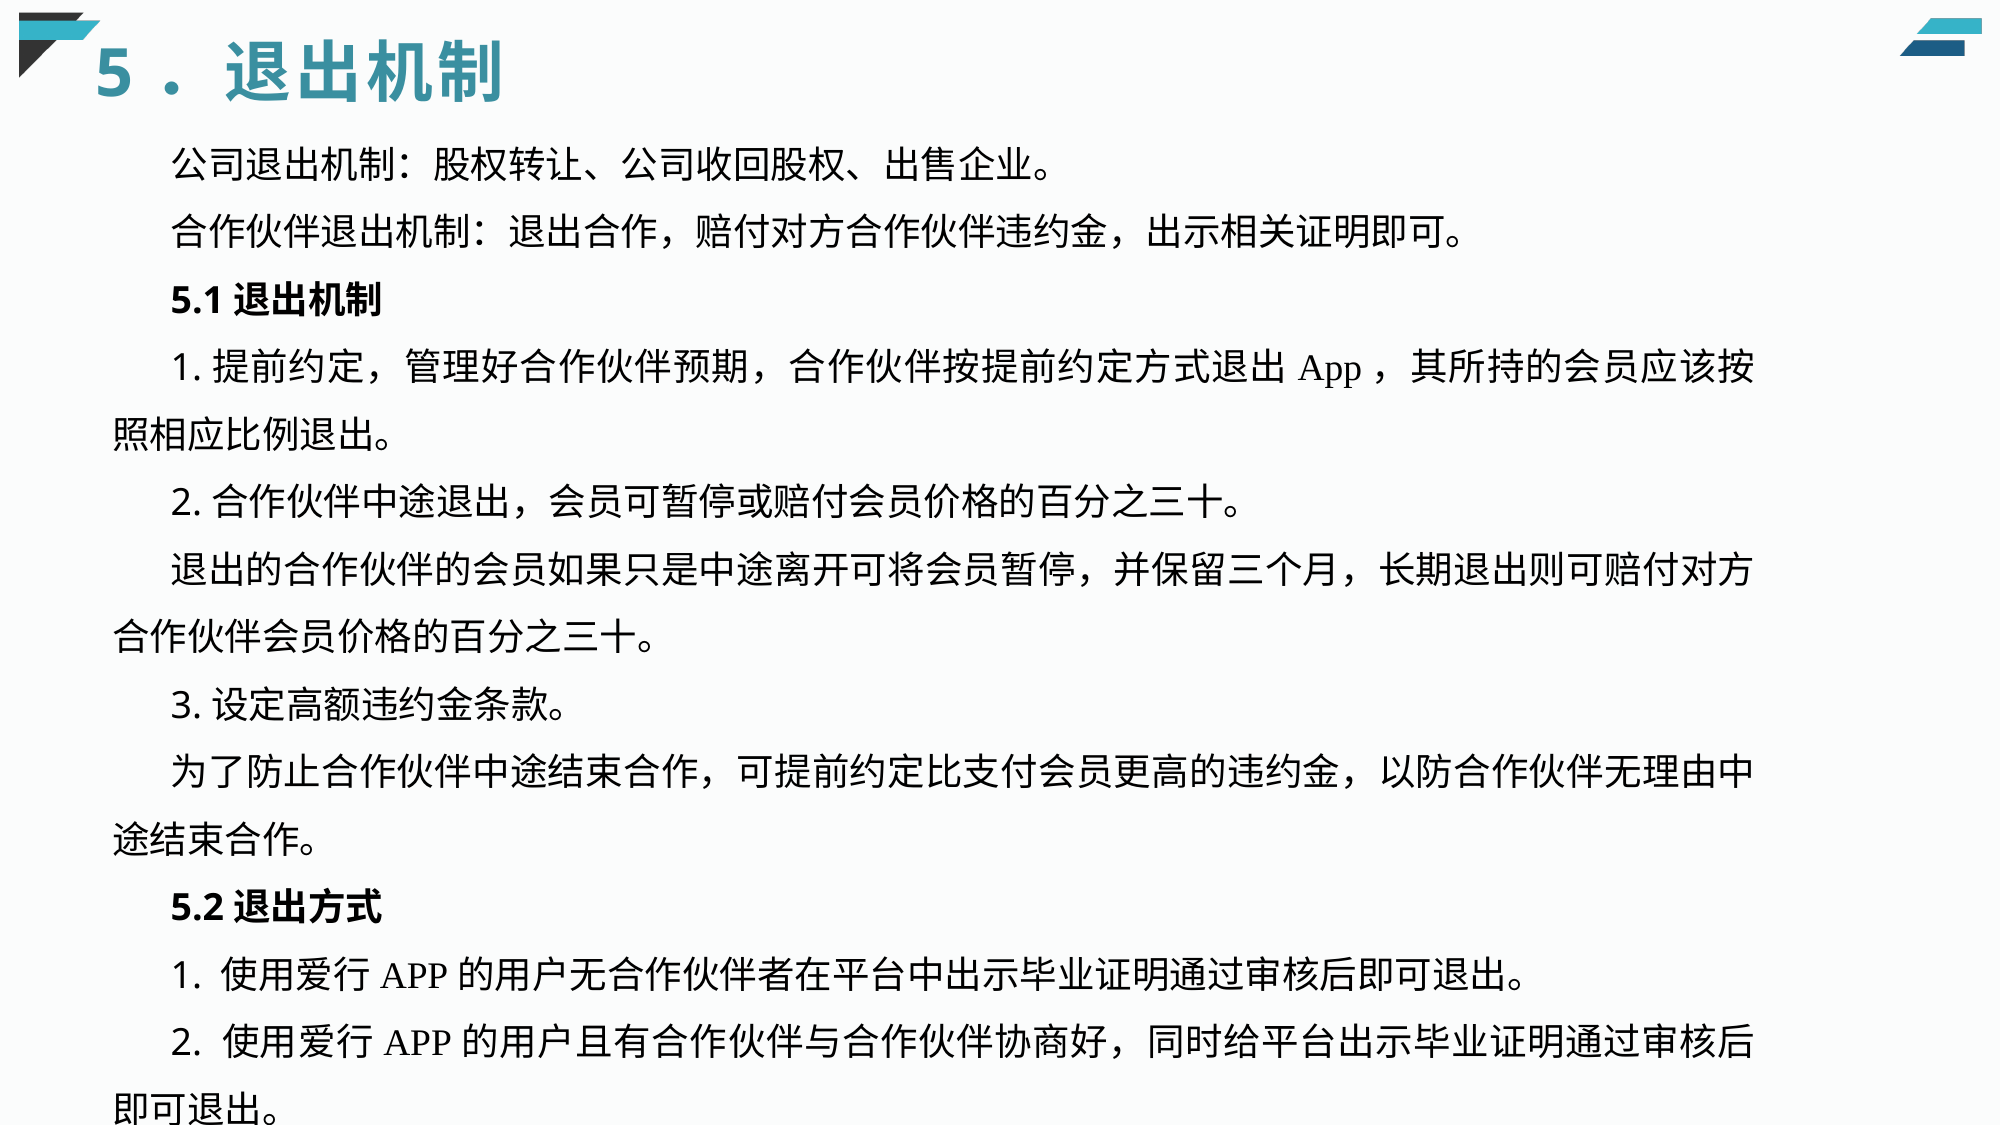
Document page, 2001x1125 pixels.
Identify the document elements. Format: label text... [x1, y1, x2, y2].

text_box 公司退出机制：股权转让、公司收回股权、出售企业。 合作伙伴退出机制：退出合作，赔付对方合作伙伴违约金，出示相关证明即可。 5.1退出机制 1.提前约定，管理好合作伙伴预期，合作伙伴按提前约定方式退出App，其所持的会员应该按照相应比例退出。 2.合作伙伴中途退出，会员可暂停或赔付会员价格的百分之三十。 退出的合作伙伴的会员如果只是中途离开可将会员暂停，并保留三个月，长期退出则可赔付对方合作伙伴会员价格的百分之三十。 3.设定高额违约金条款。 为了防止合作伙伴中途结束合作，可提前约定比支付会员更高的违约金，以防合作伙伴无理由中途结束合作。 5.2退出方式 1. 使用爱行APP的用户无合作伙伴者在平台中出示毕业证明通过审核后即可退出。 2. 使用爱行APP的用户且有合作伙伴与合作伙伴协商好，同时给平台出示毕业证明通过审核后即可退出。 3. 使用爱行APP的用户无合作伙伴者需详细说明合理退出理由审核通过和即可退出。 [97, 110, 1770, 1125]
text_box 5．退出机制 [80, 5, 1861, 135]
picture [1881, 0, 2000, 75]
picture [0, 0, 119, 91]
